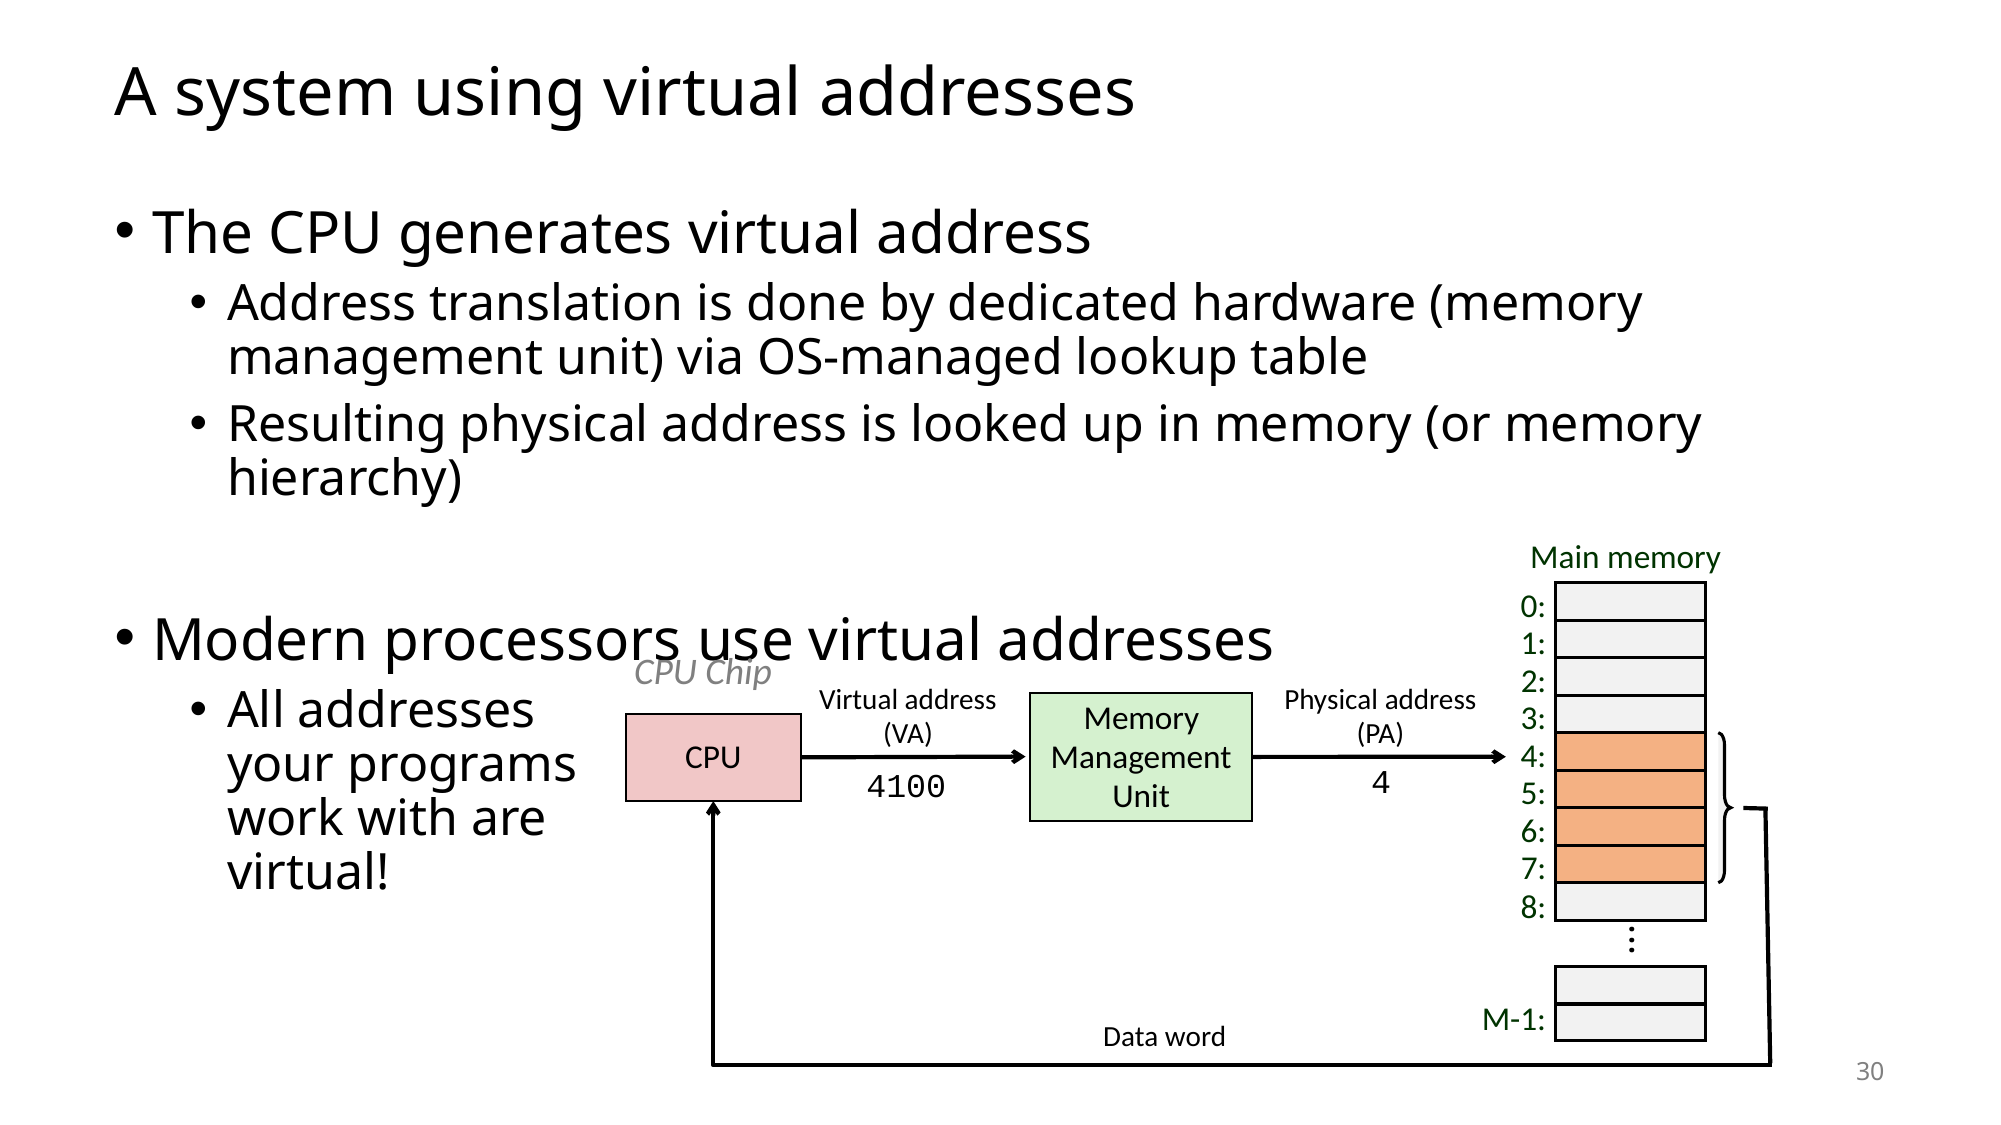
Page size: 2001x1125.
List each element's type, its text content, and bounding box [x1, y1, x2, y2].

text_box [713, 801, 1772, 1066]
title A system using virtual addresses [99, 37, 1900, 150]
text_box CPU Chip [619, 639, 787, 700]
text_box [1555, 620, 1706, 657]
text_box [1718, 732, 1726, 801]
text_box Main memory [1515, 533, 1737, 584]
text_box 3: [1505, 694, 1555, 731]
text_box [1555, 695, 1706, 732]
text_box 2: [1506, 656, 1555, 694]
text_box Memory Management Unit [1030, 692, 1253, 801]
text_box 1: [1505, 619, 1555, 669]
text_box 4 [1356, 752, 1407, 756]
text_box Virtual address (VA) [804, 674, 1012, 756]
text_box 5: [1505, 769, 1562, 801]
text_box 4 [1356, 758, 1407, 801]
text_box Physical address (PA) [1269, 674, 1492, 754]
text_box [1555, 657, 1706, 695]
slide_number 30 [1749, 1042, 1900, 1103]
text_box [1562, 732, 1706, 770]
text_box [1555, 582, 1706, 620]
text_box CPU [625, 713, 801, 802]
text_box 4100 [851, 758, 962, 801]
text_box [1562, 770, 1706, 801]
text_box 0: [1505, 581, 1555, 619]
text_box 4: [1505, 731, 1562, 769]
list The CPU generates virtual address Address translation is done by dedicated hardware (memory management unit) via OS-managed lookup table Resulting physical address is looked up in memory (or memory hierarchy) Modern processors use virtual addresses All addresses your programs work with are virtual! [99, 187, 1900, 922]
